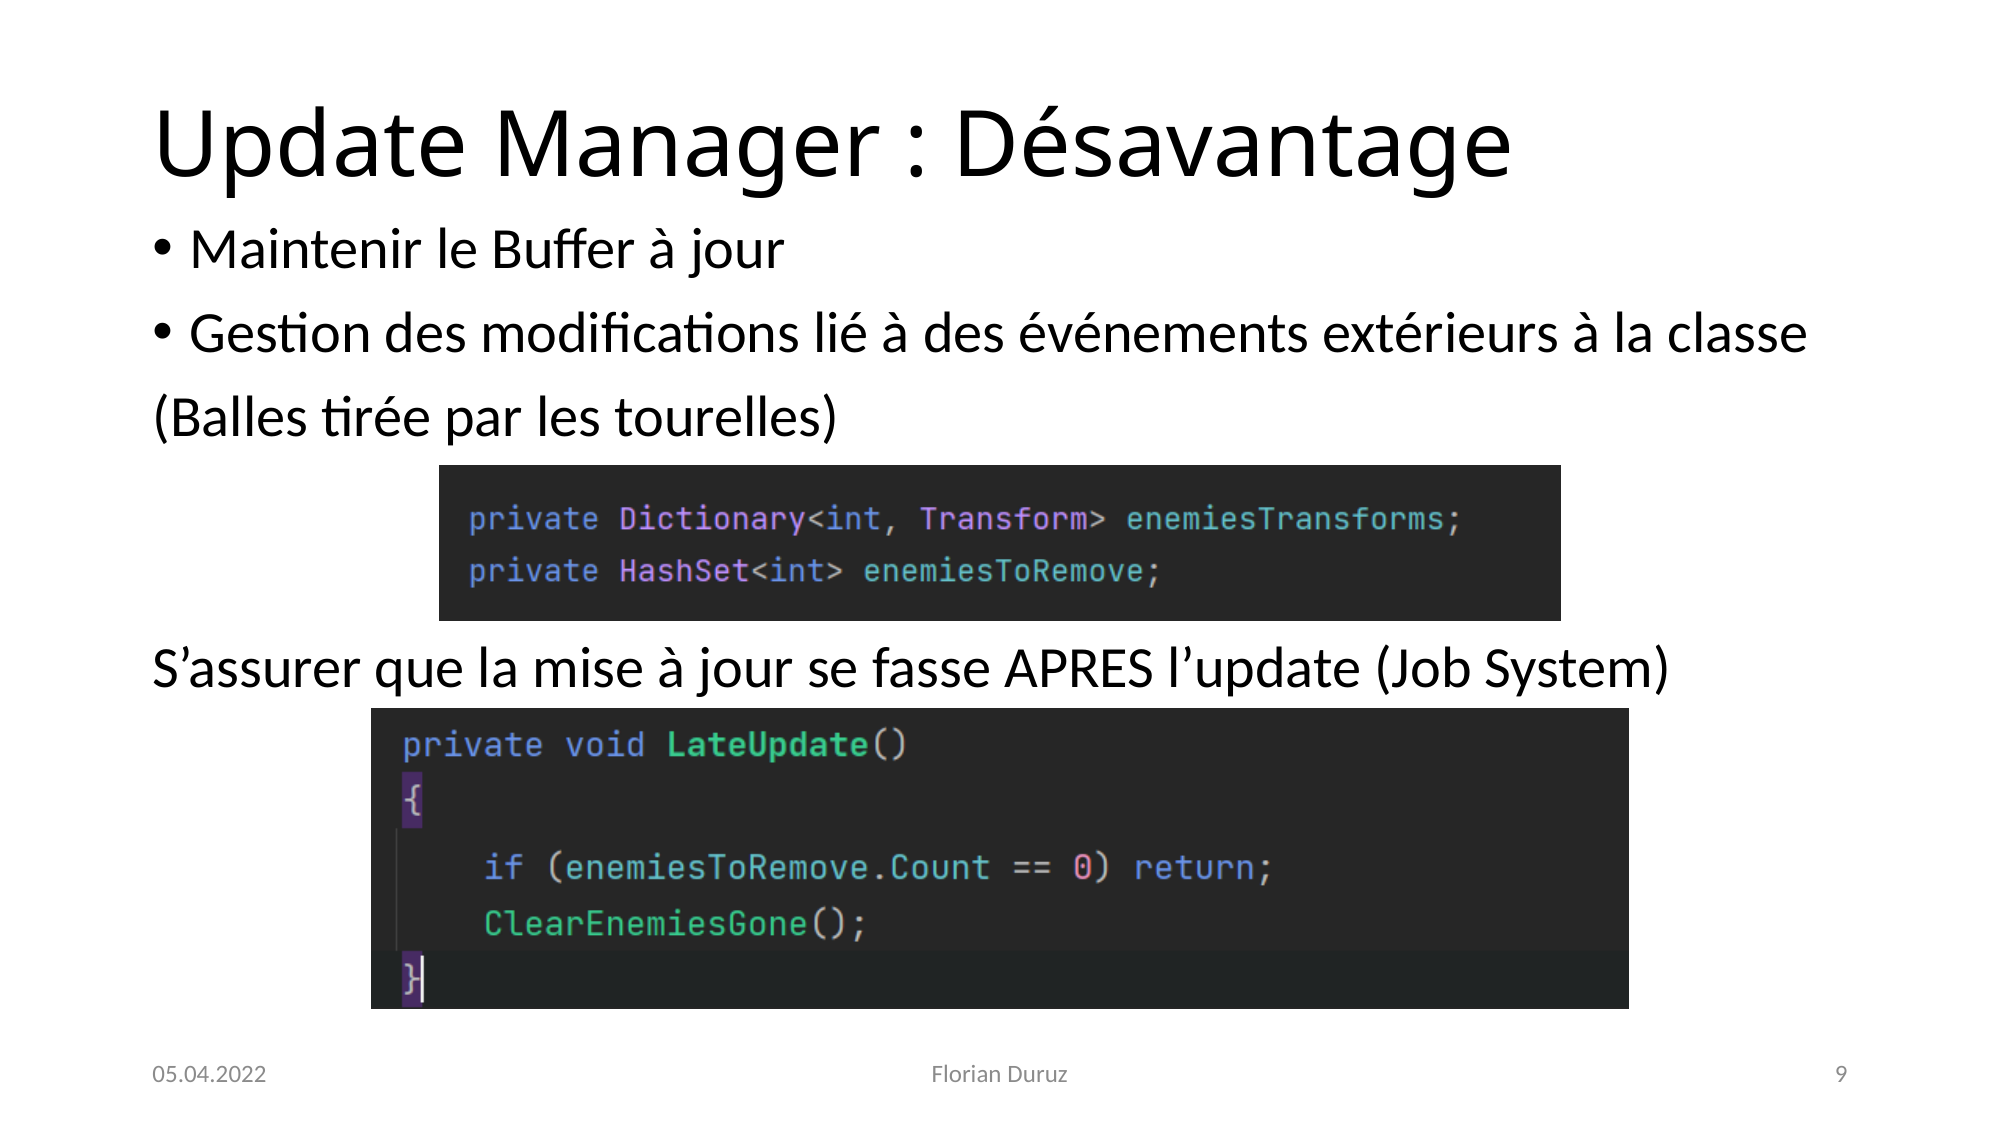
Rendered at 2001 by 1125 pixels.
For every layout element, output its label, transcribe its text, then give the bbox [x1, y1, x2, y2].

footer Florian Duruz [662, 1042, 1338, 1103]
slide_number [137, 1042, 588, 1103]
picture [439, 465, 1561, 621]
list Maintenir le Buffer à jour Gestion des modifications lié à des événements extérieurs à la classe (Balles tirée par les tourelles) S’assurer que la mise à jour se fasse APRES l’update (Job System) [137, 210, 1863, 925]
picture [371, 708, 1629, 1010]
title Update Manager : Désavantage [137, 37, 1863, 210]
slide_number 9 [1412, 1042, 1863, 1103]
